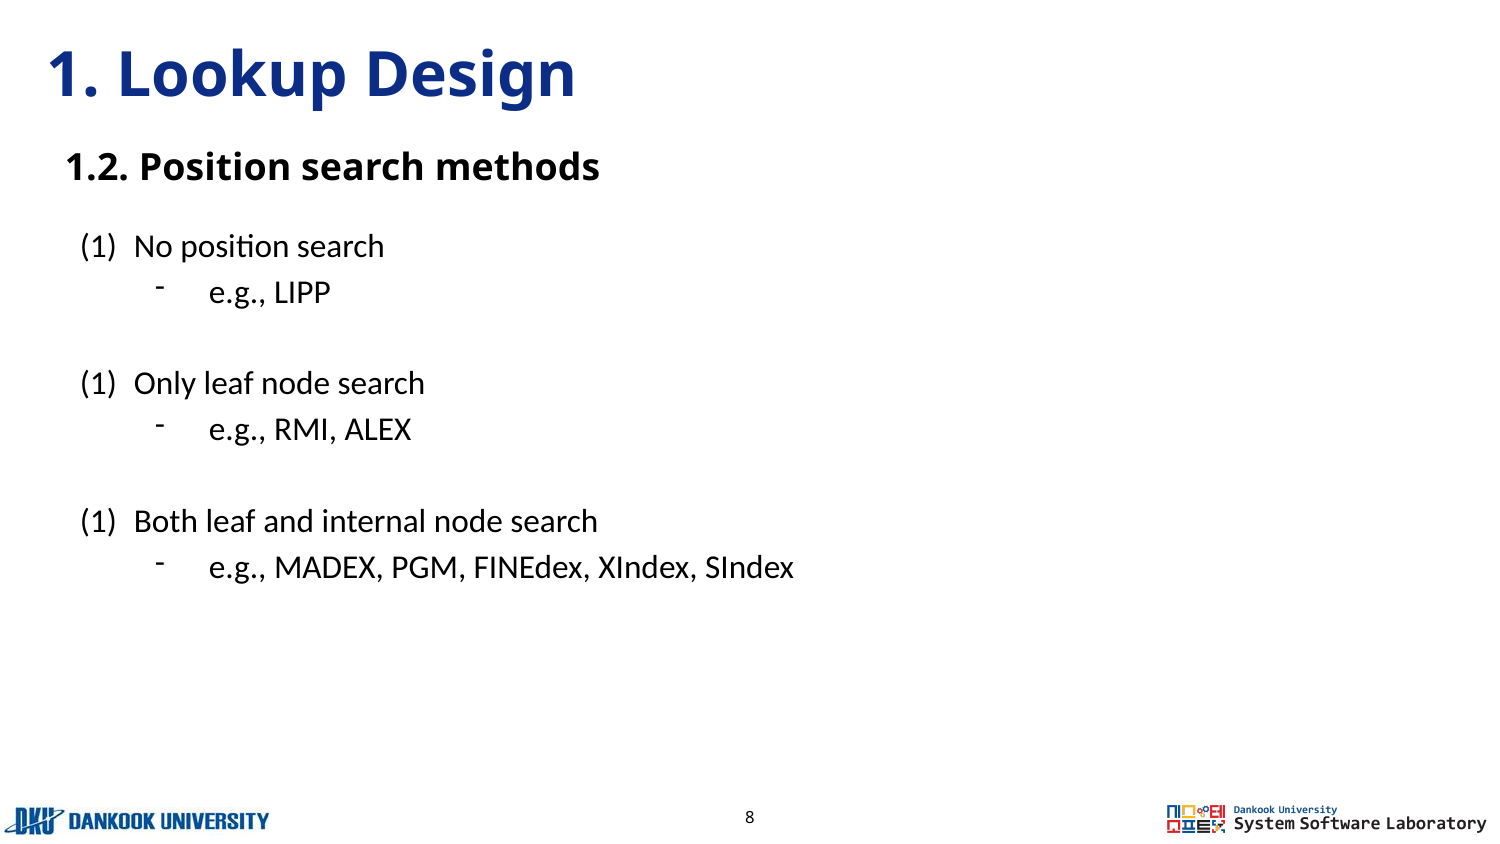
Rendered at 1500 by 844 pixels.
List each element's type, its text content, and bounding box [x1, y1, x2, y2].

title 1.2. Position search methods [53, 127, 988, 198]
picture [1161, 798, 1500, 844]
title 1. Lookup Design [35, 25, 750, 128]
list No position search e.g., LIPP Only leaf node search e.g., RMI, ALEX Both leaf and internal node search e.g., MADEX, PGM, FINEdex, XIndex, SIndex [47, 212, 1481, 788]
picture [4, 807, 269, 835]
slide_number ‹#› [581, 800, 919, 837]
